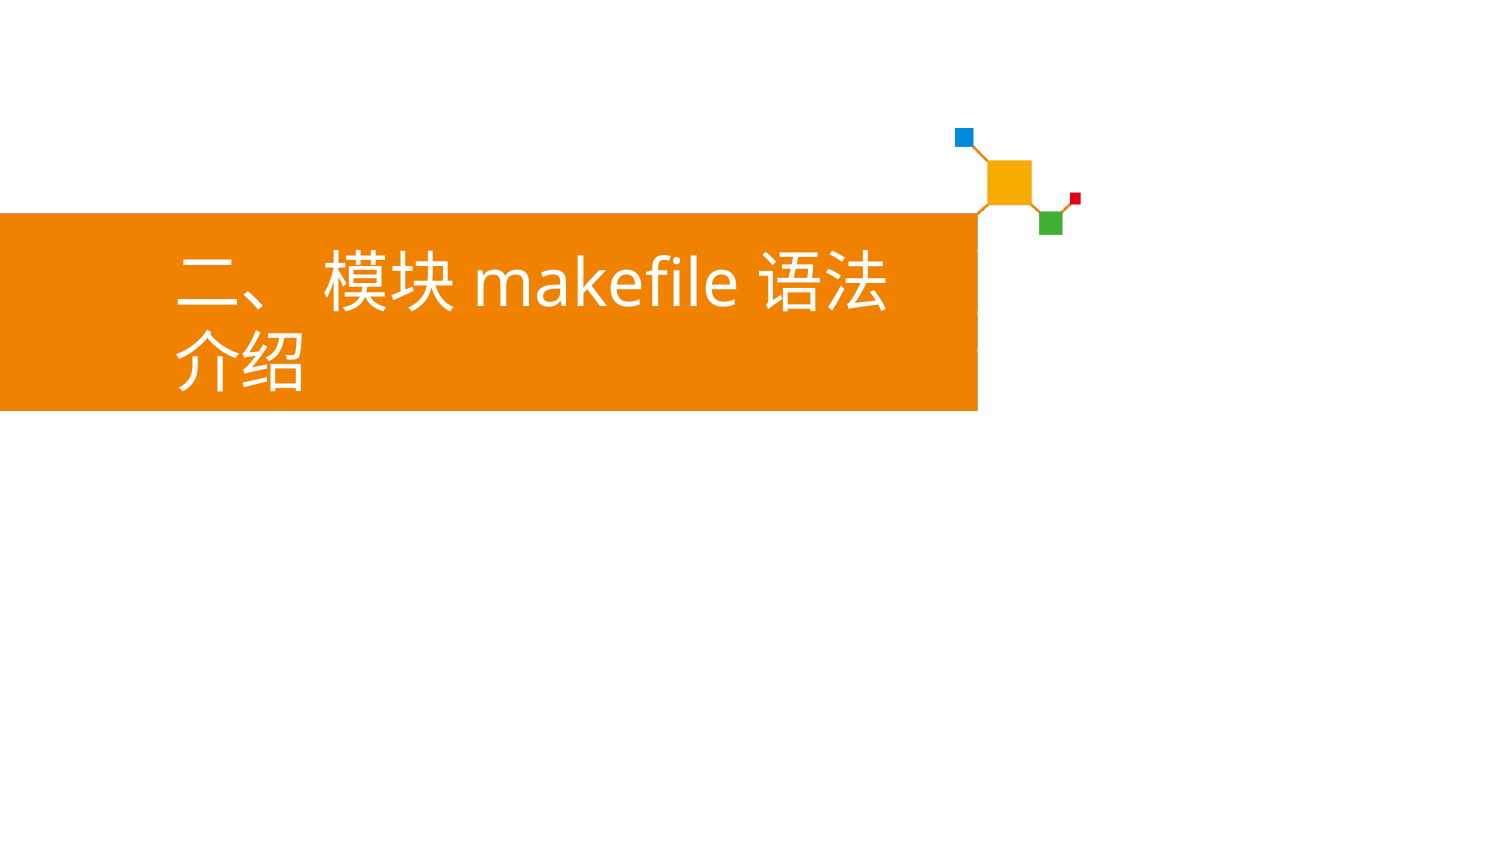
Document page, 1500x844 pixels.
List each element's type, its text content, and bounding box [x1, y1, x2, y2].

picture [0, 128, 1081, 411]
text_box 二、 模块makefile语法介绍 [159, 232, 958, 408]
